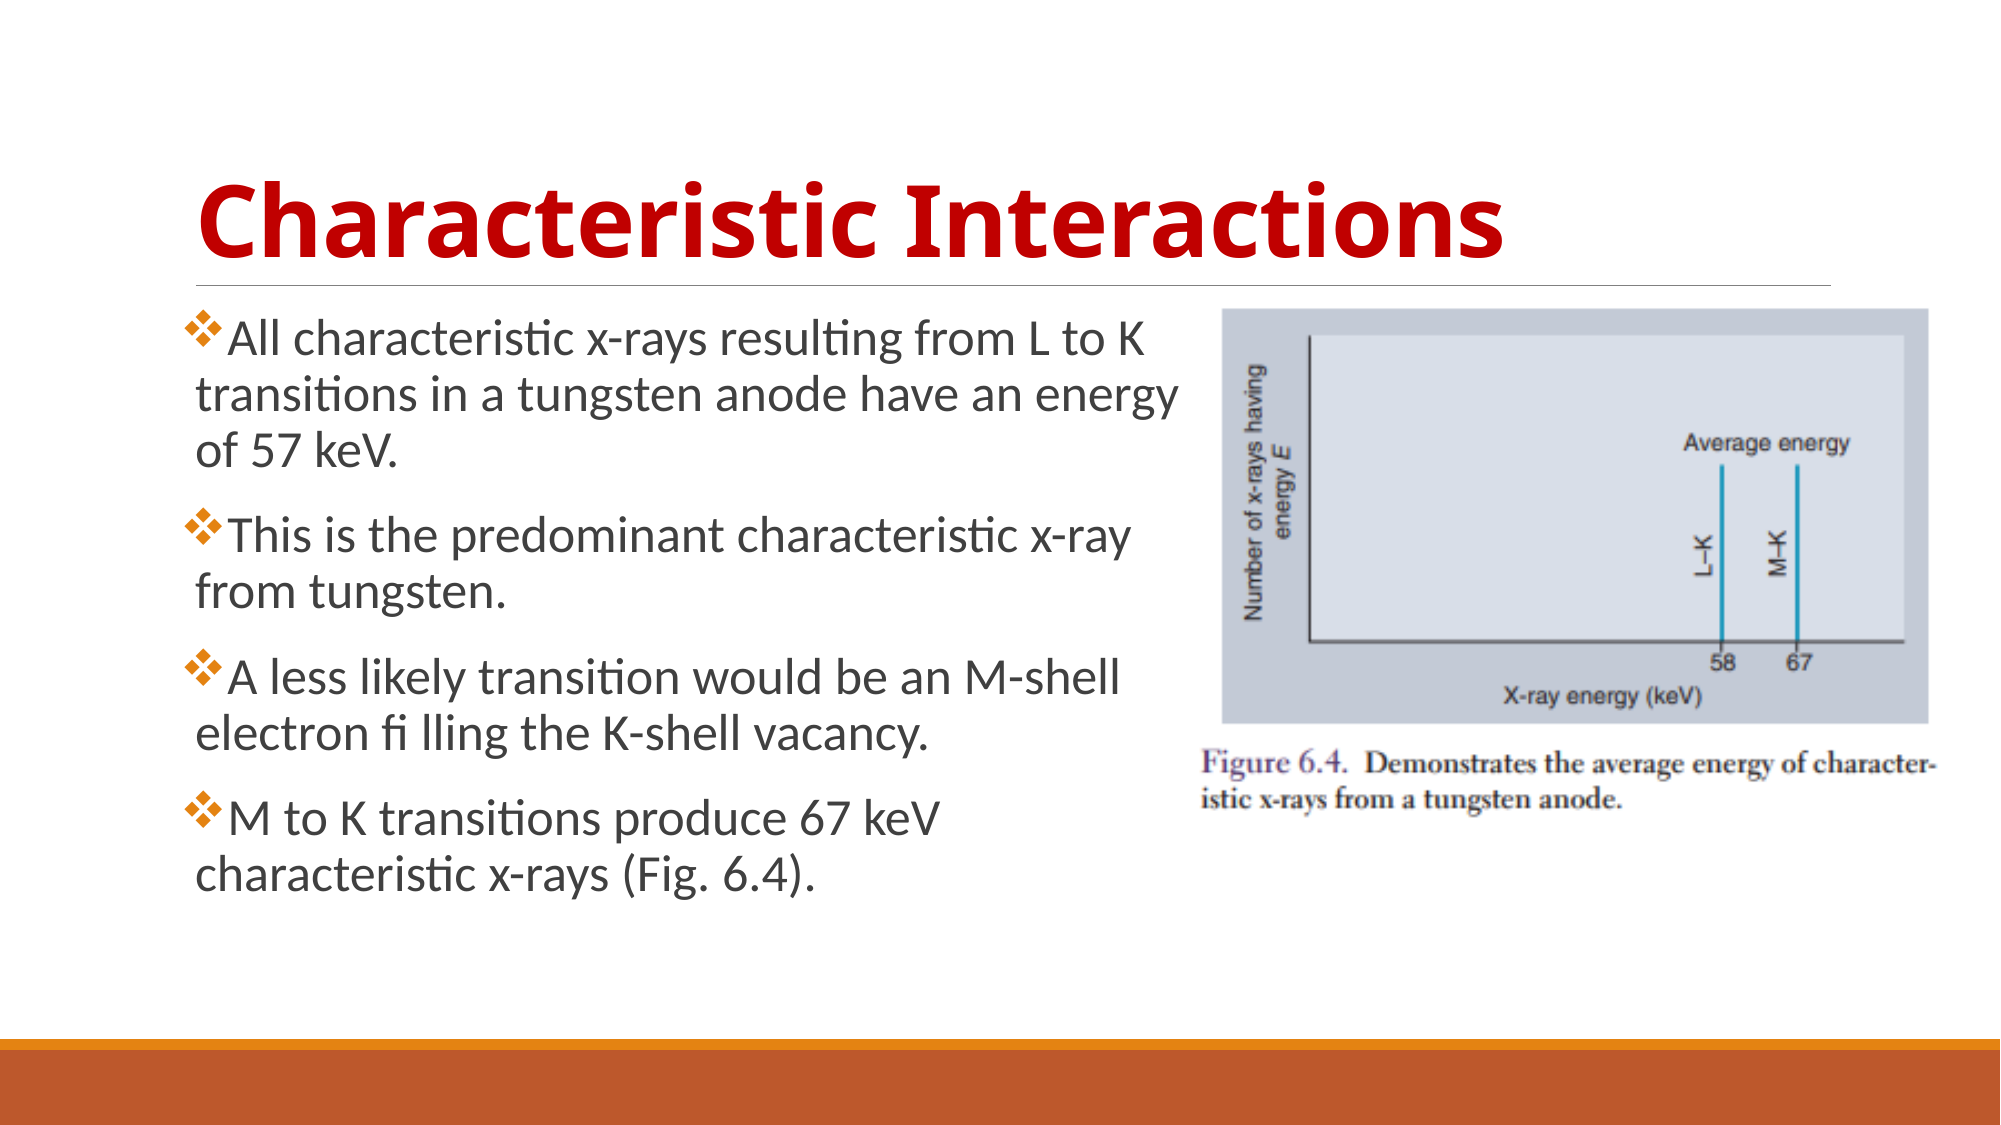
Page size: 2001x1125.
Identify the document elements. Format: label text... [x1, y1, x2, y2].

title Characteristic Interactions [180, 47, 1830, 285]
list All characteristic x-rays resulting from L to K transitions in a tungsten anode have an energy of 57 keV. This is the predominant characteristic x-ray from tungsten. A less likely transition would be an M-shell electron fi lling the K-shell vacancy. M to K transitions produce 67 keV characteristic x-rays (Fig. 6.4). [180, 302, 1213, 963]
picture [1196, 287, 1958, 843]
